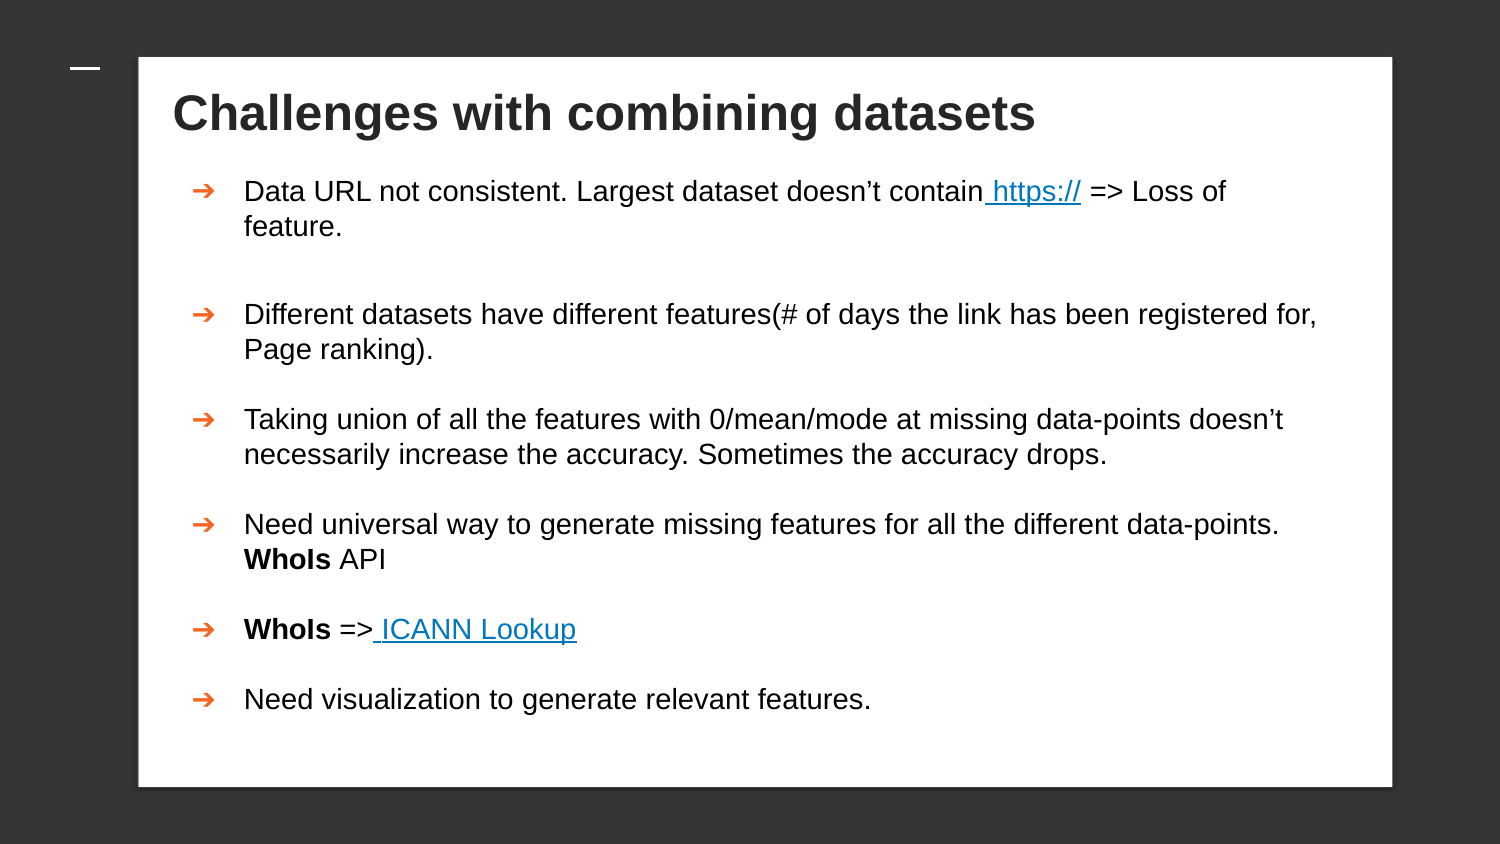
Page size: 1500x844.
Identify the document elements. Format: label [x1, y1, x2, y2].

picture [87, 26, 1444, 818]
